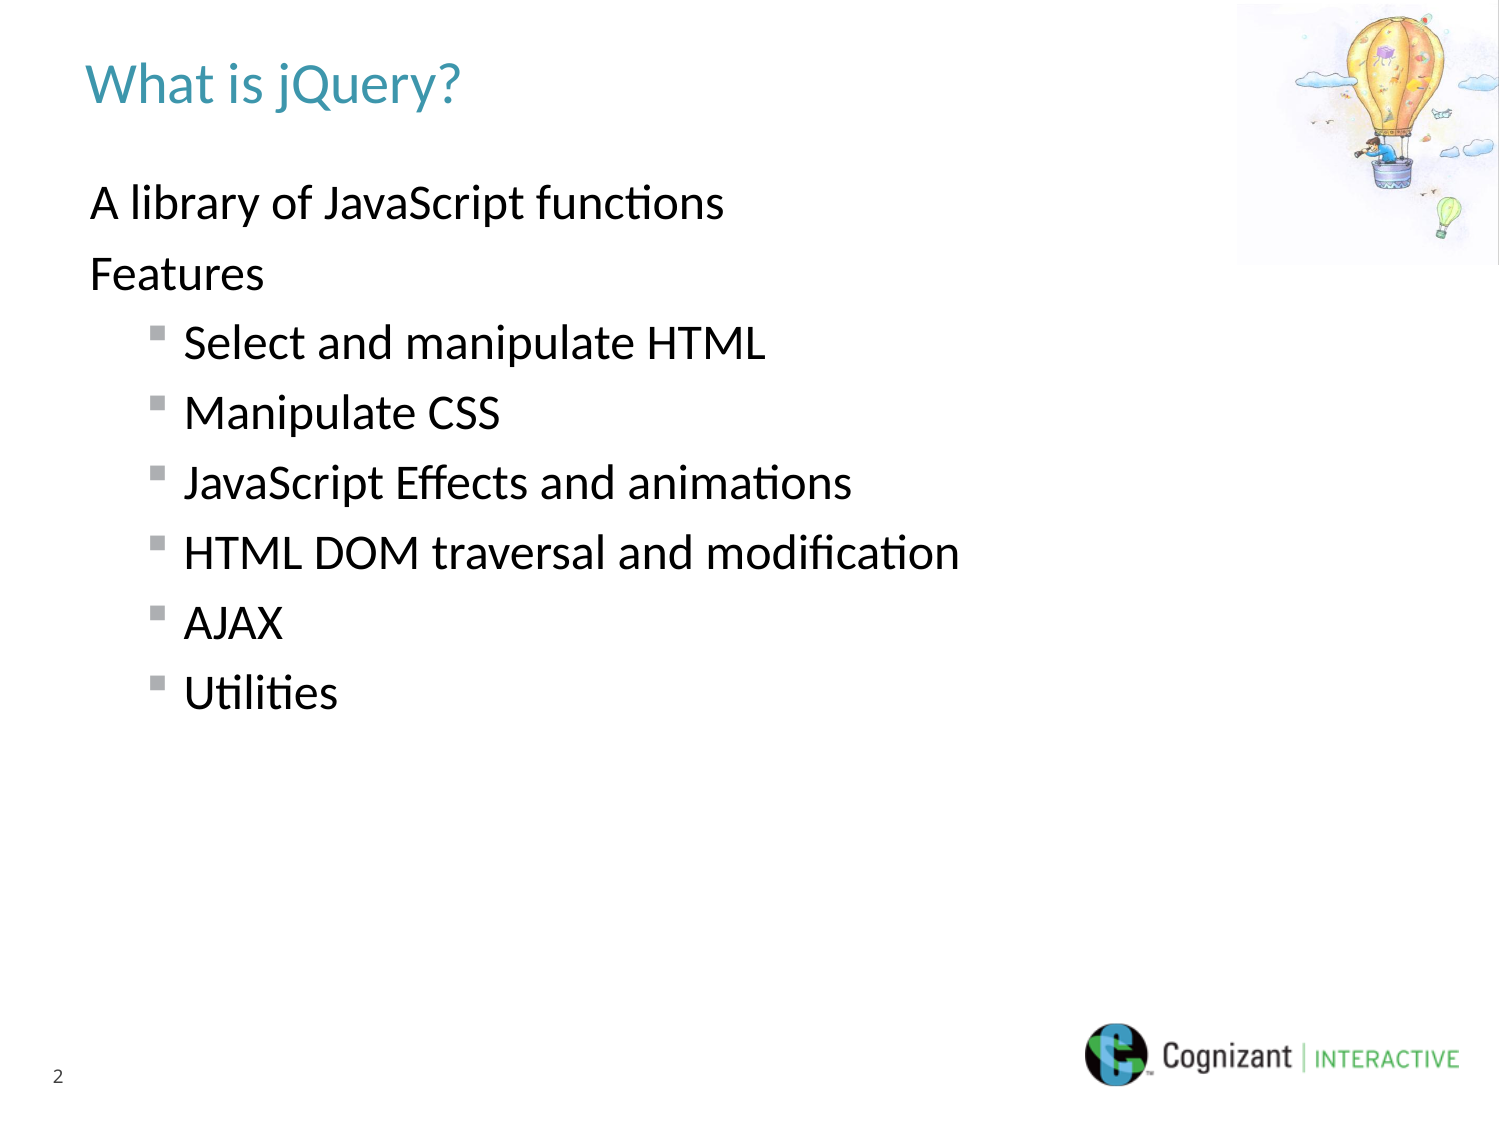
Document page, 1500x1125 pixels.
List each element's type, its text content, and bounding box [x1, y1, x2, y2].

picture [1237, 0, 1499, 265]
slide_number 2 [38, 1062, 78, 1099]
picture [1085, 1022, 1459, 1088]
text_box A library of JavaScript functions Features Select and manipulate HTML Manipulate CSS JavaScript Effects and animations HTML DOM traversal and modification AJAX Utilities [75, 162, 1075, 963]
title What is jQuery? [70, 37, 1275, 119]
